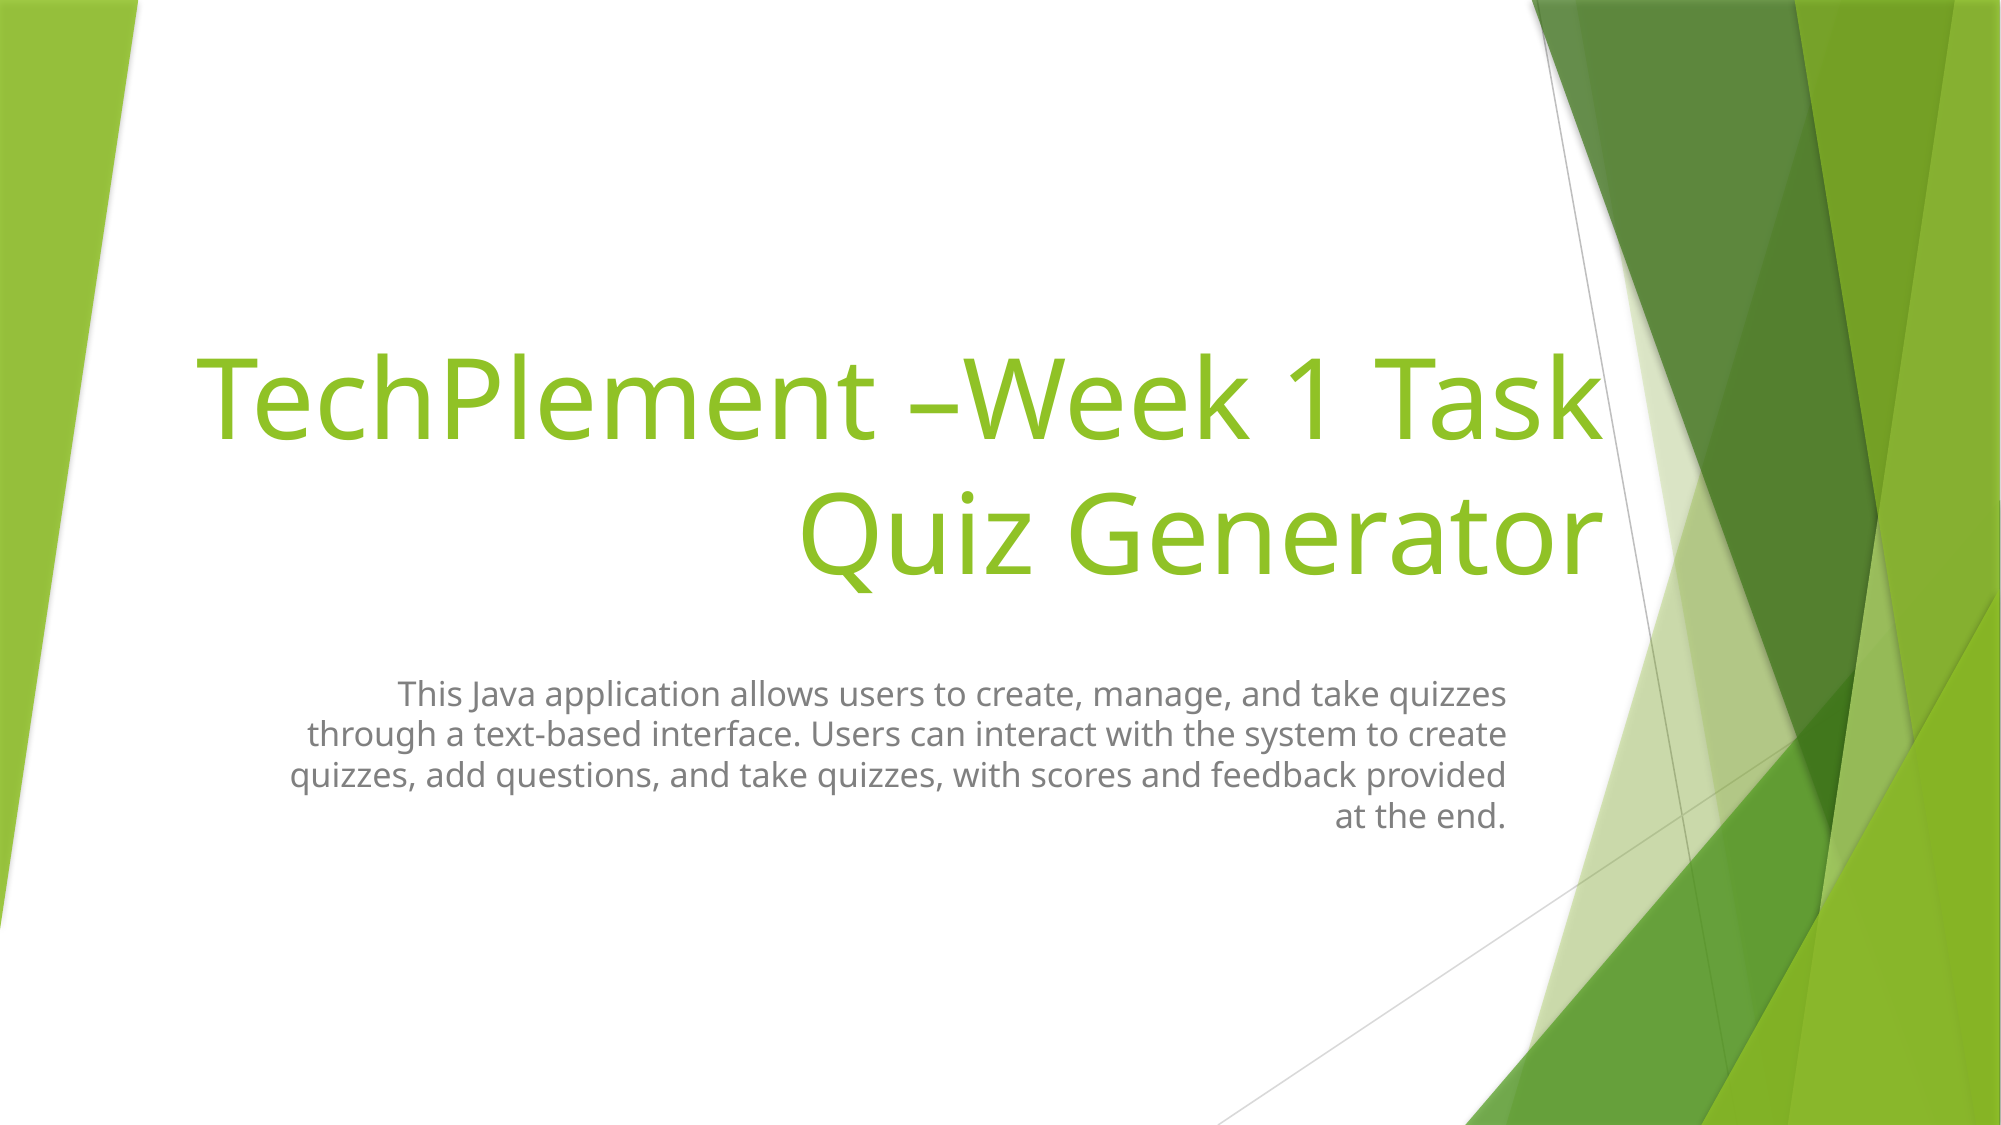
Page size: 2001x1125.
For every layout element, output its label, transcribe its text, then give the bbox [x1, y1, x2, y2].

title TechPlement –Week 1 Task Quiz Generator [118, 287, 1621, 665]
subtitle This Java application allows users to create, manage, and take quizzes through a text-based interface. Users can interact with the system to create quizzes, add questions, and take quizzes, with scores and feedback provided at the end. [247, 664, 1522, 845]
